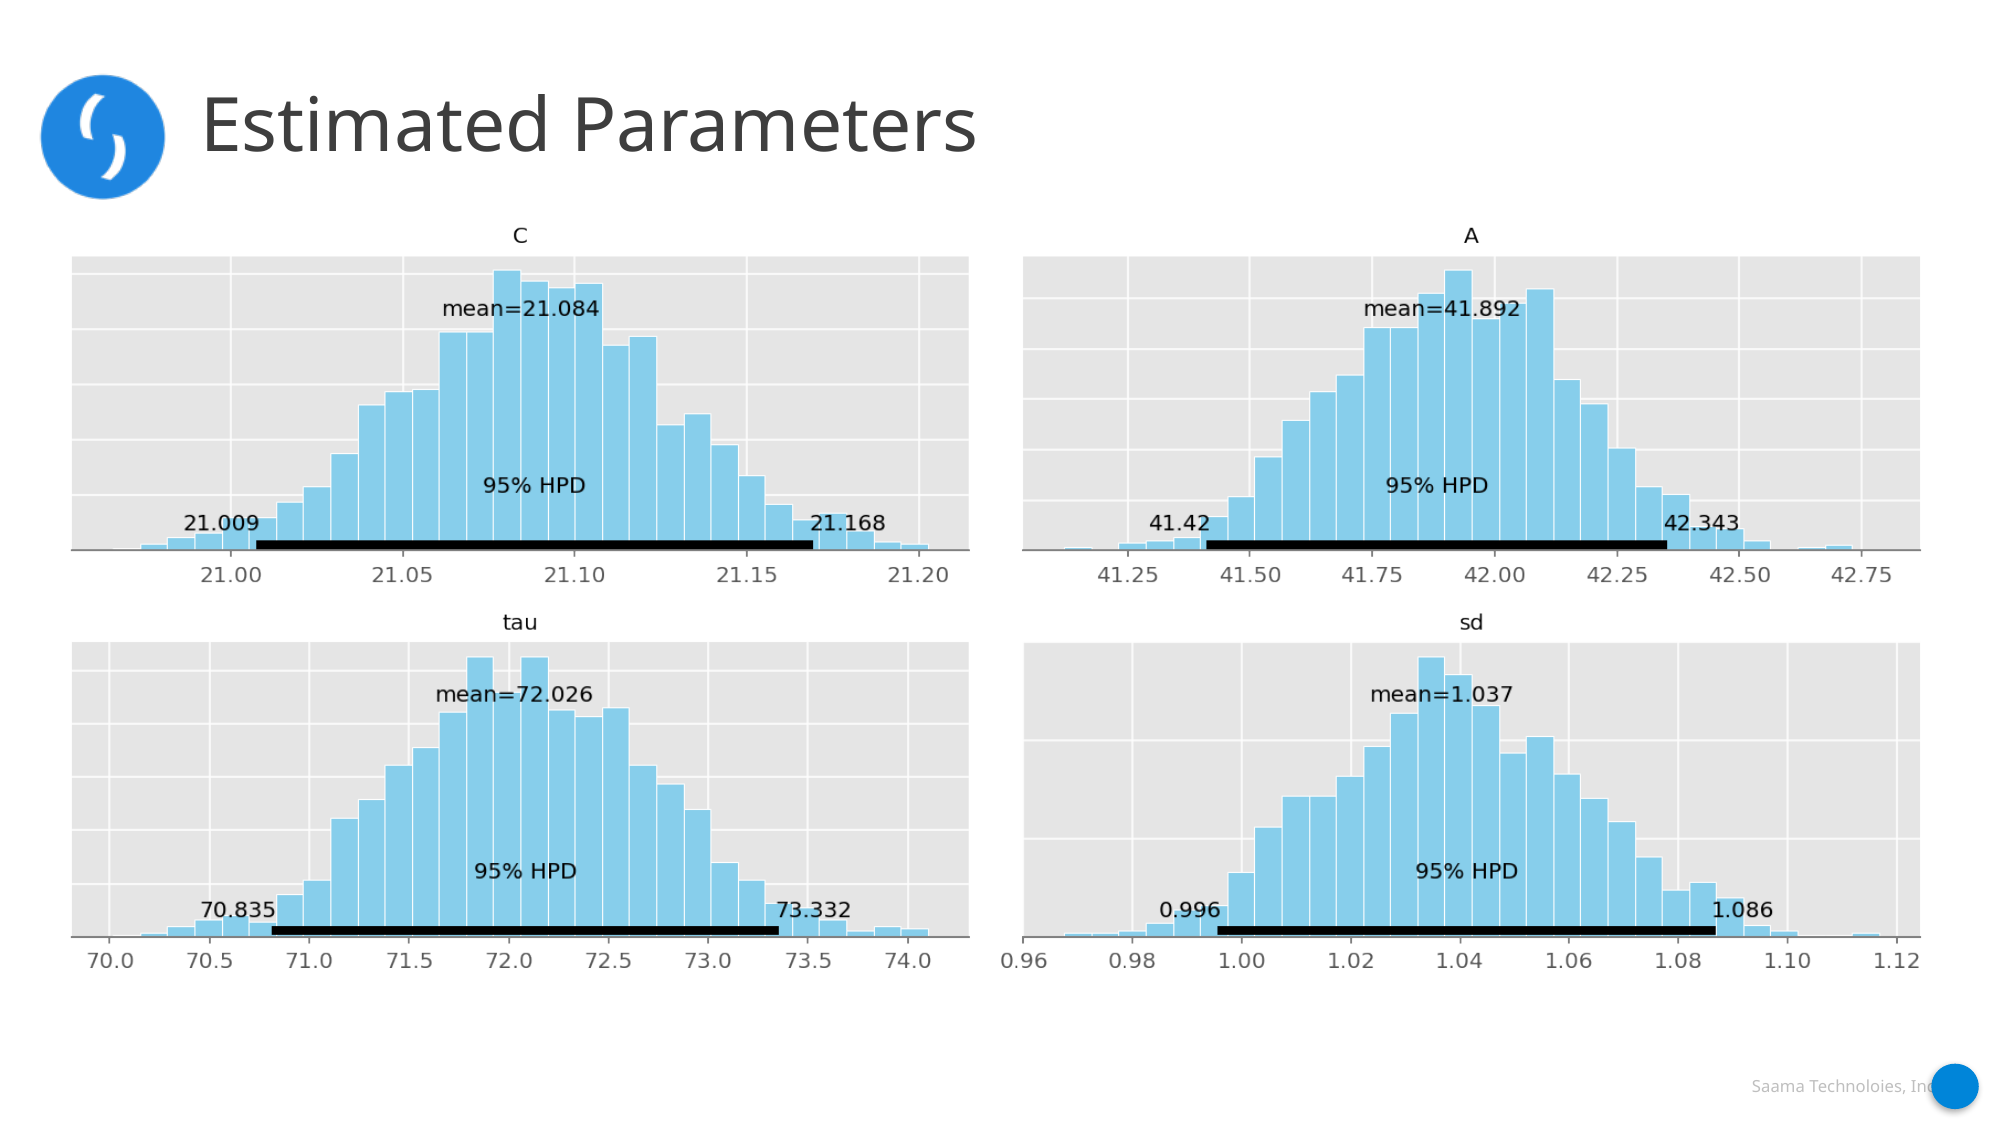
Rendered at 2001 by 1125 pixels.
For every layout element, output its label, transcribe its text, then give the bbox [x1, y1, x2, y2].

text_box [138, 998, 1939, 1094]
picture [53, 211, 1939, 989]
text_box Estimated Parameters [185, 69, 1983, 212]
picture [36, 70, 170, 204]
